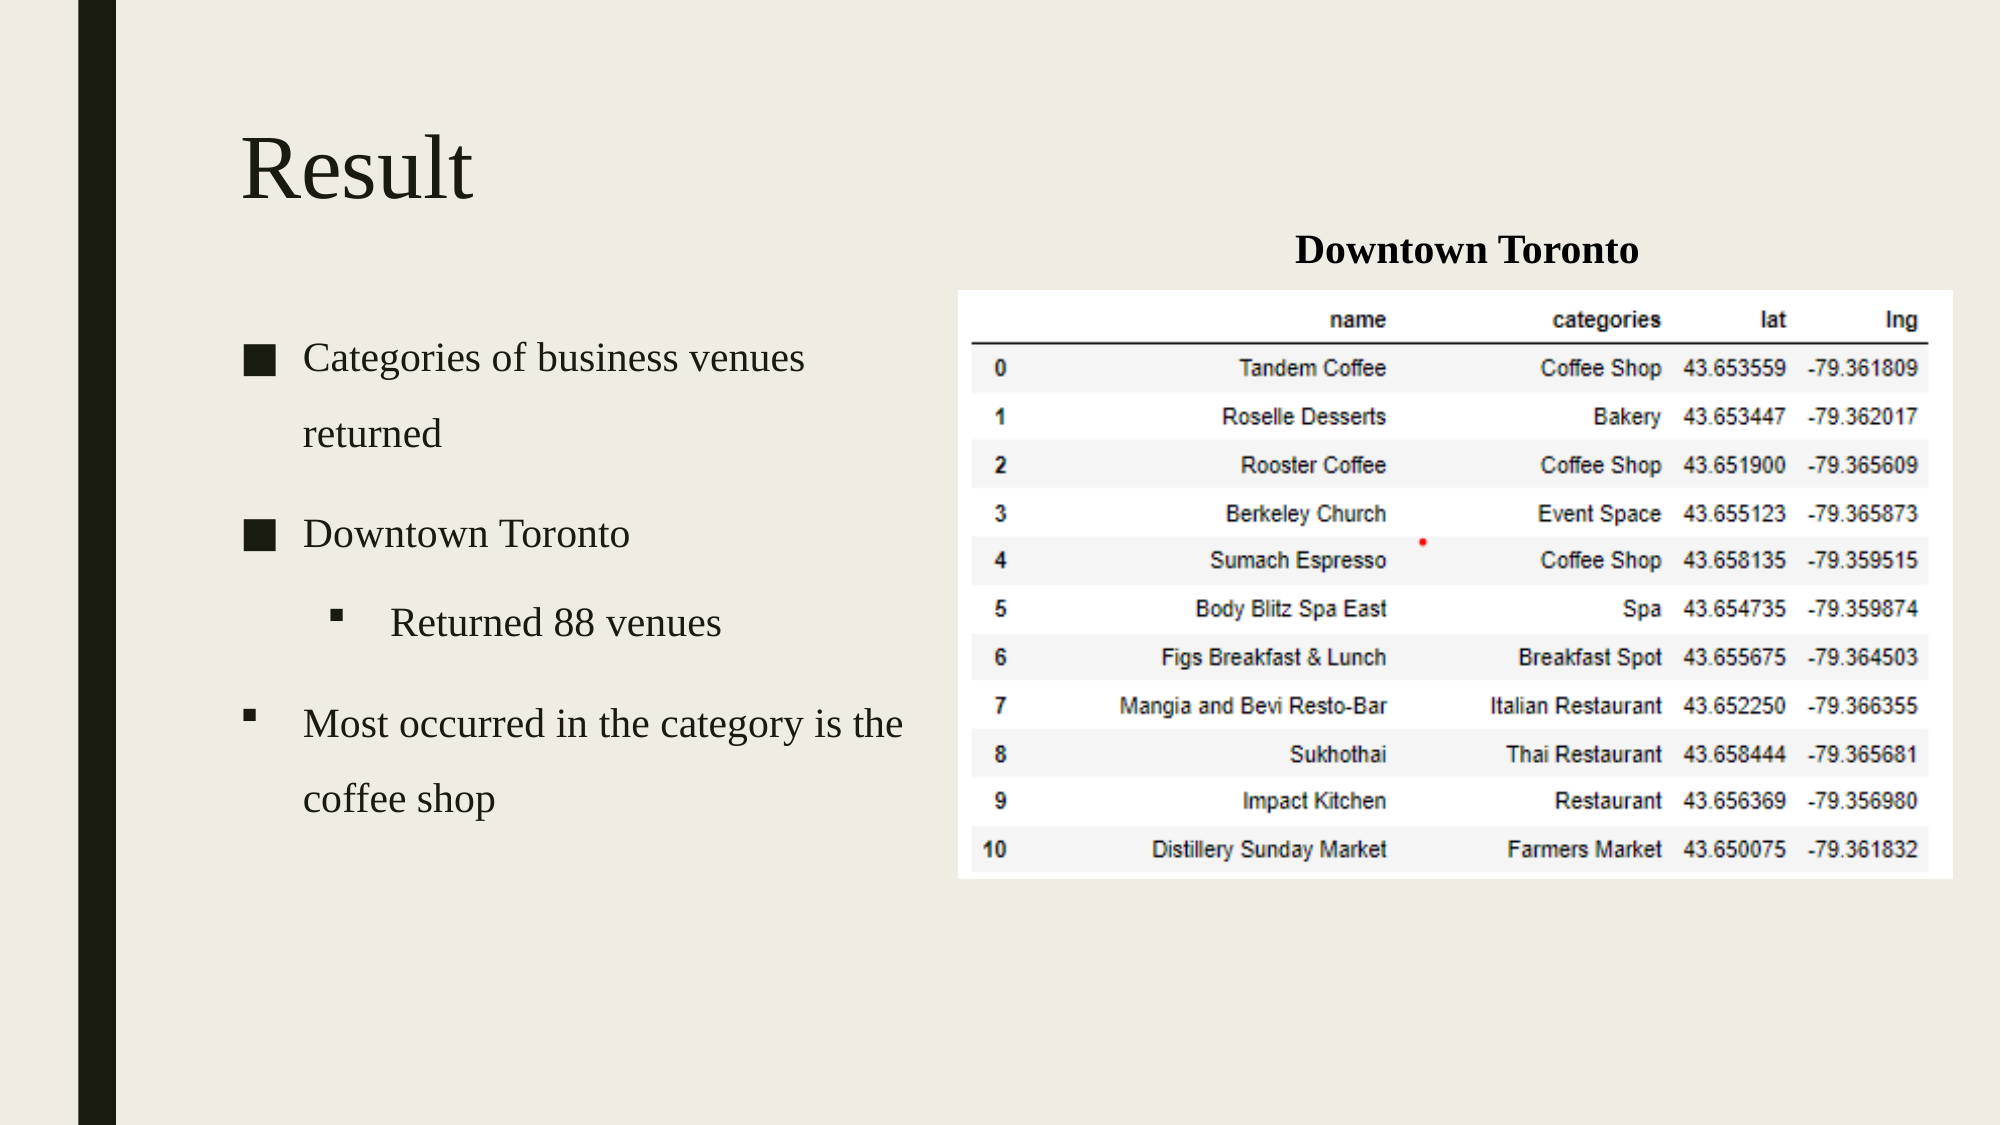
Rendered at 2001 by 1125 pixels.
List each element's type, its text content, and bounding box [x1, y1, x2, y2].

picture [958, 290, 1953, 879]
text_box Downtown Toronto [1280, 214, 1715, 279]
list Categories of business venues returned Downtown Toronto Returned 88 venues Most occurred in the category is the coffee shop [225, 297, 959, 886]
title Result [225, 112, 764, 297]
